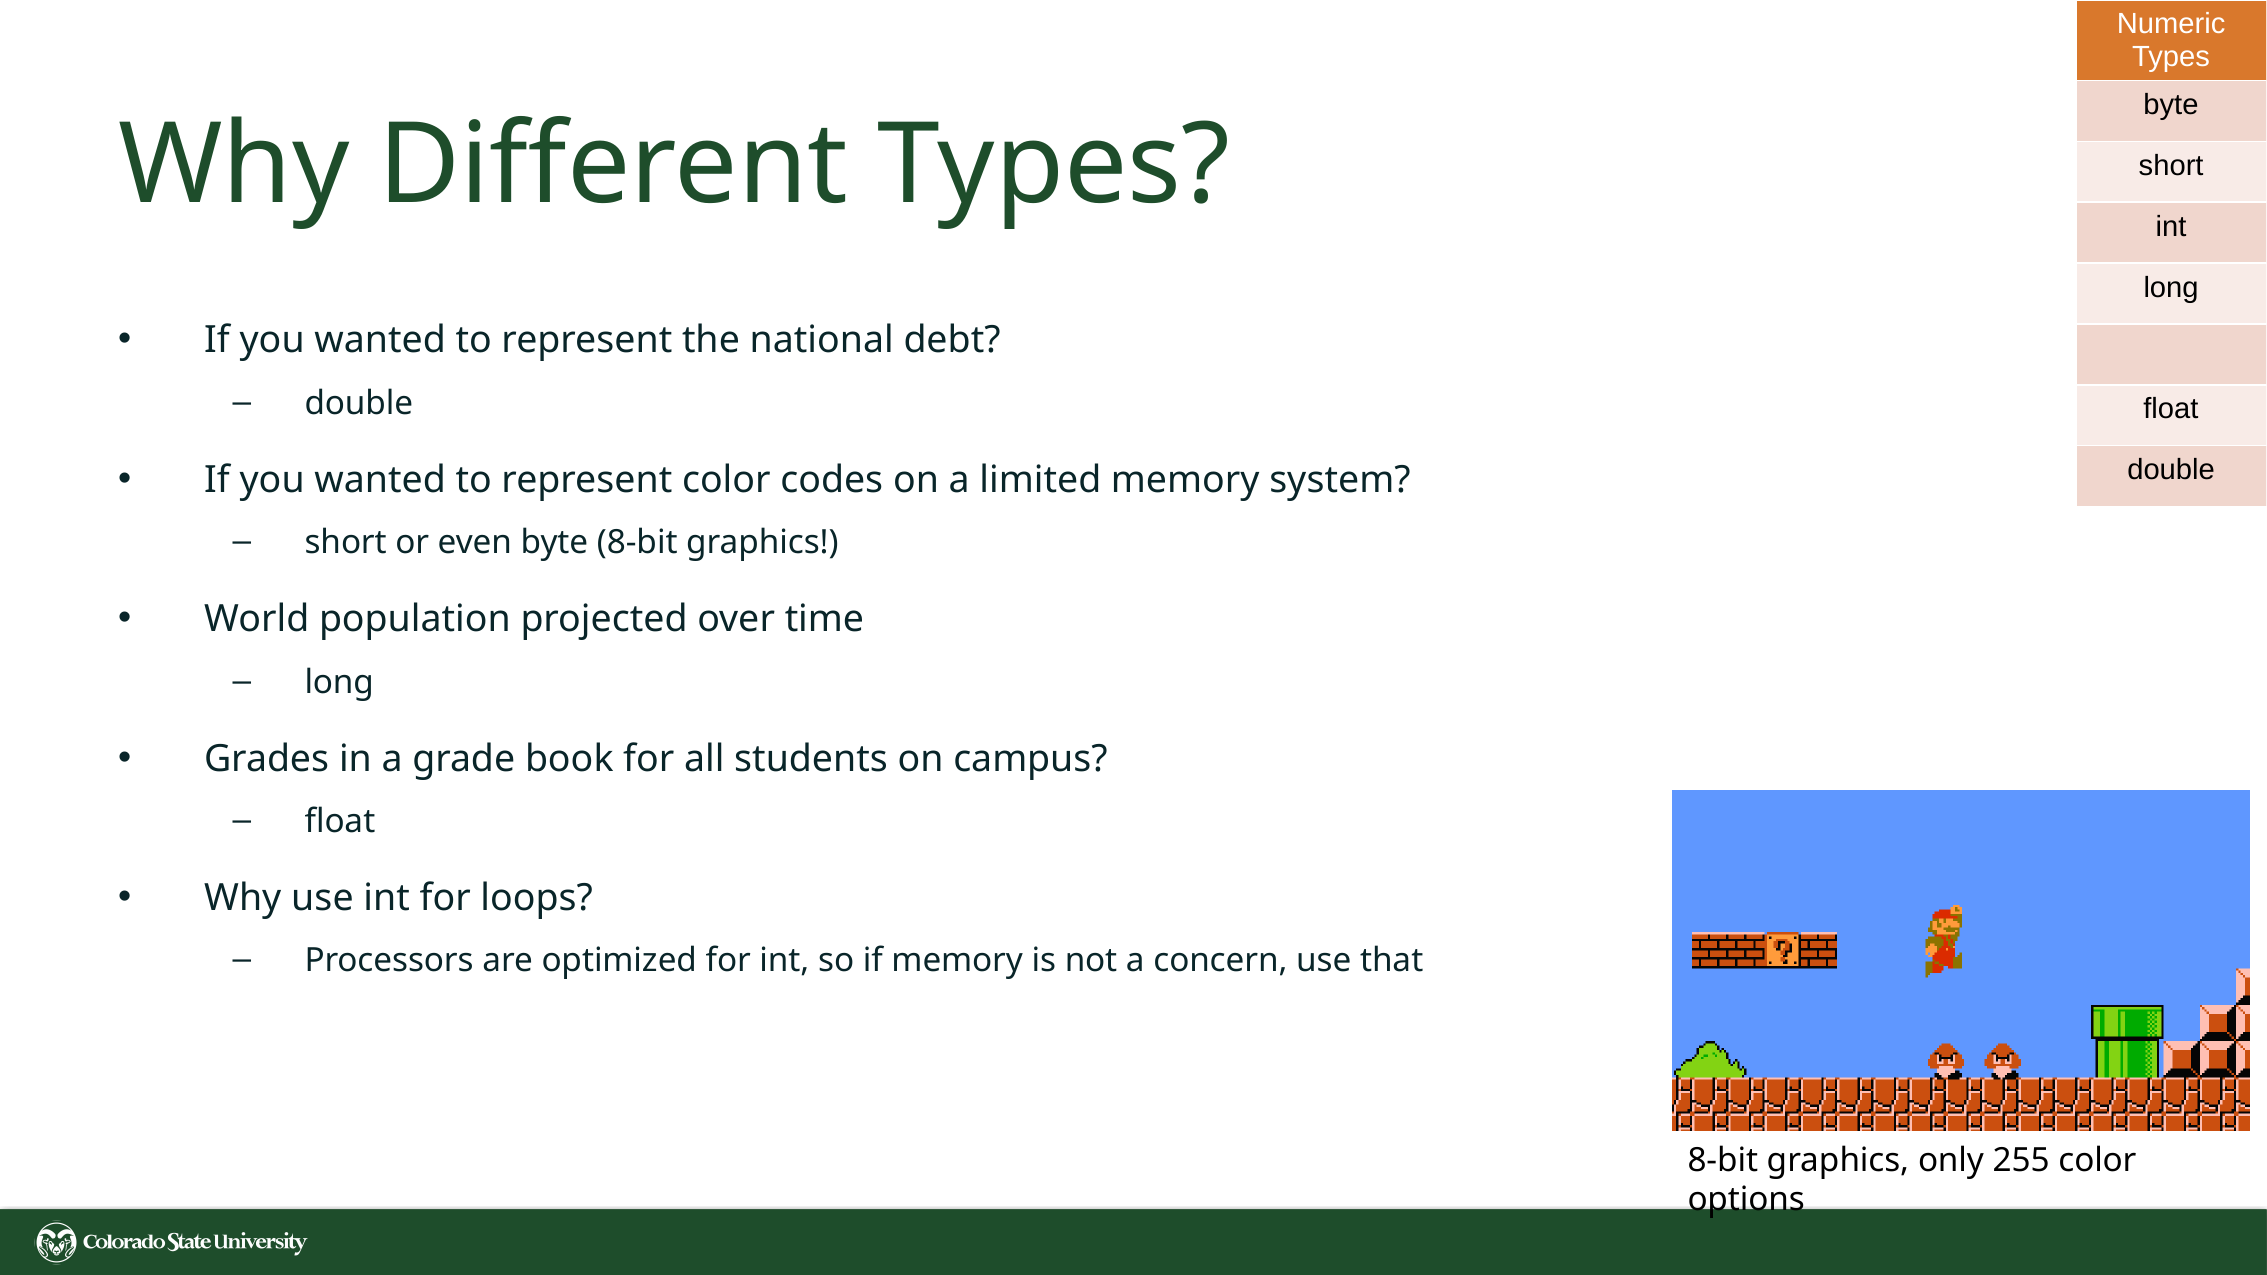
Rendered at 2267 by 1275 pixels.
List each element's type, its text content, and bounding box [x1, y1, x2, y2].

table_cell short [2077, 142, 2266, 201]
table_header Numeric Types [2077, 1, 2266, 80]
picture [1672, 790, 2251, 1131]
table_cell int [2077, 203, 2266, 262]
title Why Different Types? [103, 73, 2075, 241]
table_cell long [2077, 264, 2266, 323]
table_cell [2077, 325, 2266, 384]
list If you wanted to represent the national debt? double If you wanted to represent color codes on a limited memory system? short or even byte (8-bit graphics!) World population projected over time long Grades in a grade book for all students on campus? float Why use int for loops? Processors are optimized for int, so if memory is not a concern, use that [103, 291, 1750, 1014]
table_cell double [2077, 446, 2266, 506]
text_box 8-bit graphics, only 255 color options [1672, 1138, 2250, 1225]
picture [24, 1209, 319, 1275]
table_cell byte [2077, 81, 2266, 141]
table_cell float [2077, 386, 2266, 445]
